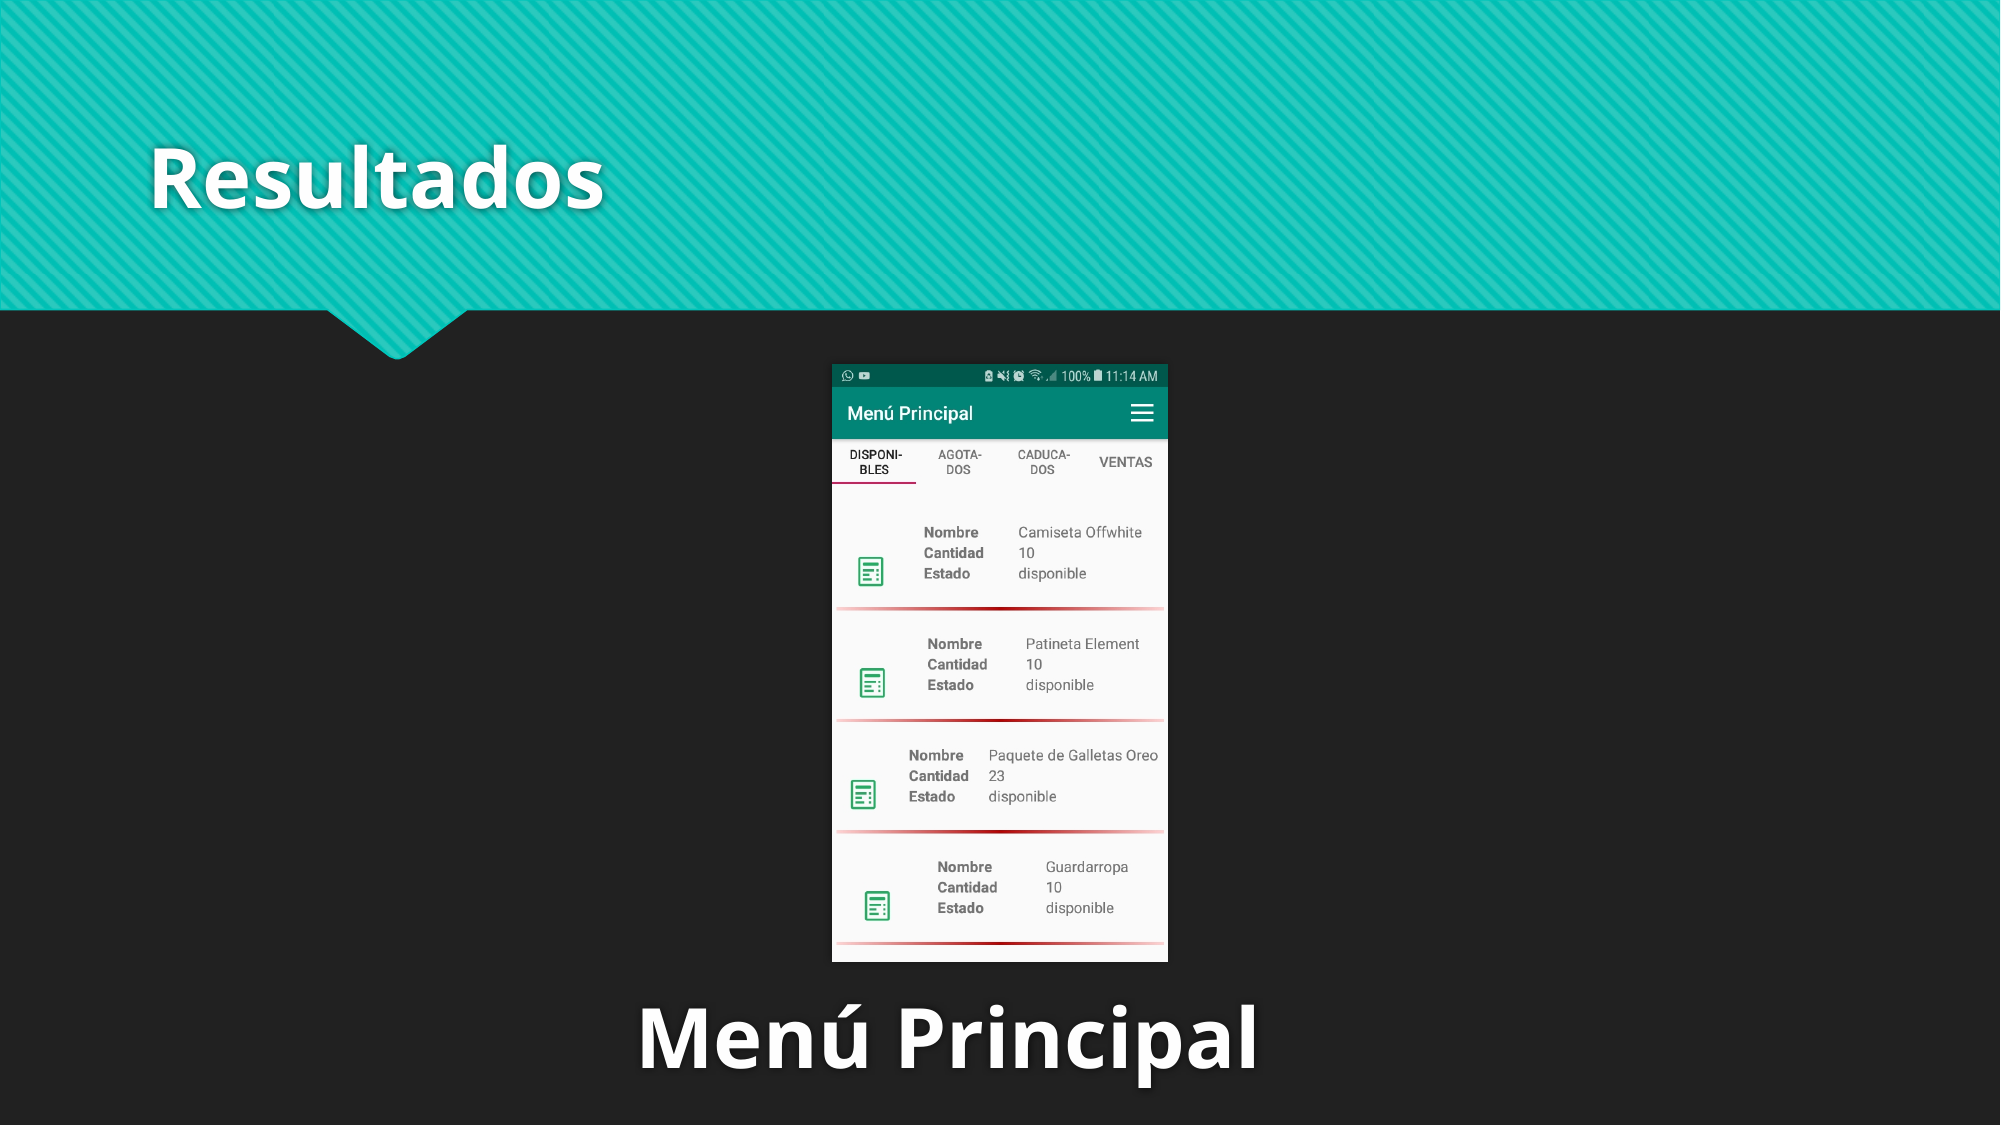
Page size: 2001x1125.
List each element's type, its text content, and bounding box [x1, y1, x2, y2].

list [831, 364, 1169, 962]
text_box Menú Principal [620, 933, 2000, 1094]
title Resultados [132, 73, 1868, 233]
